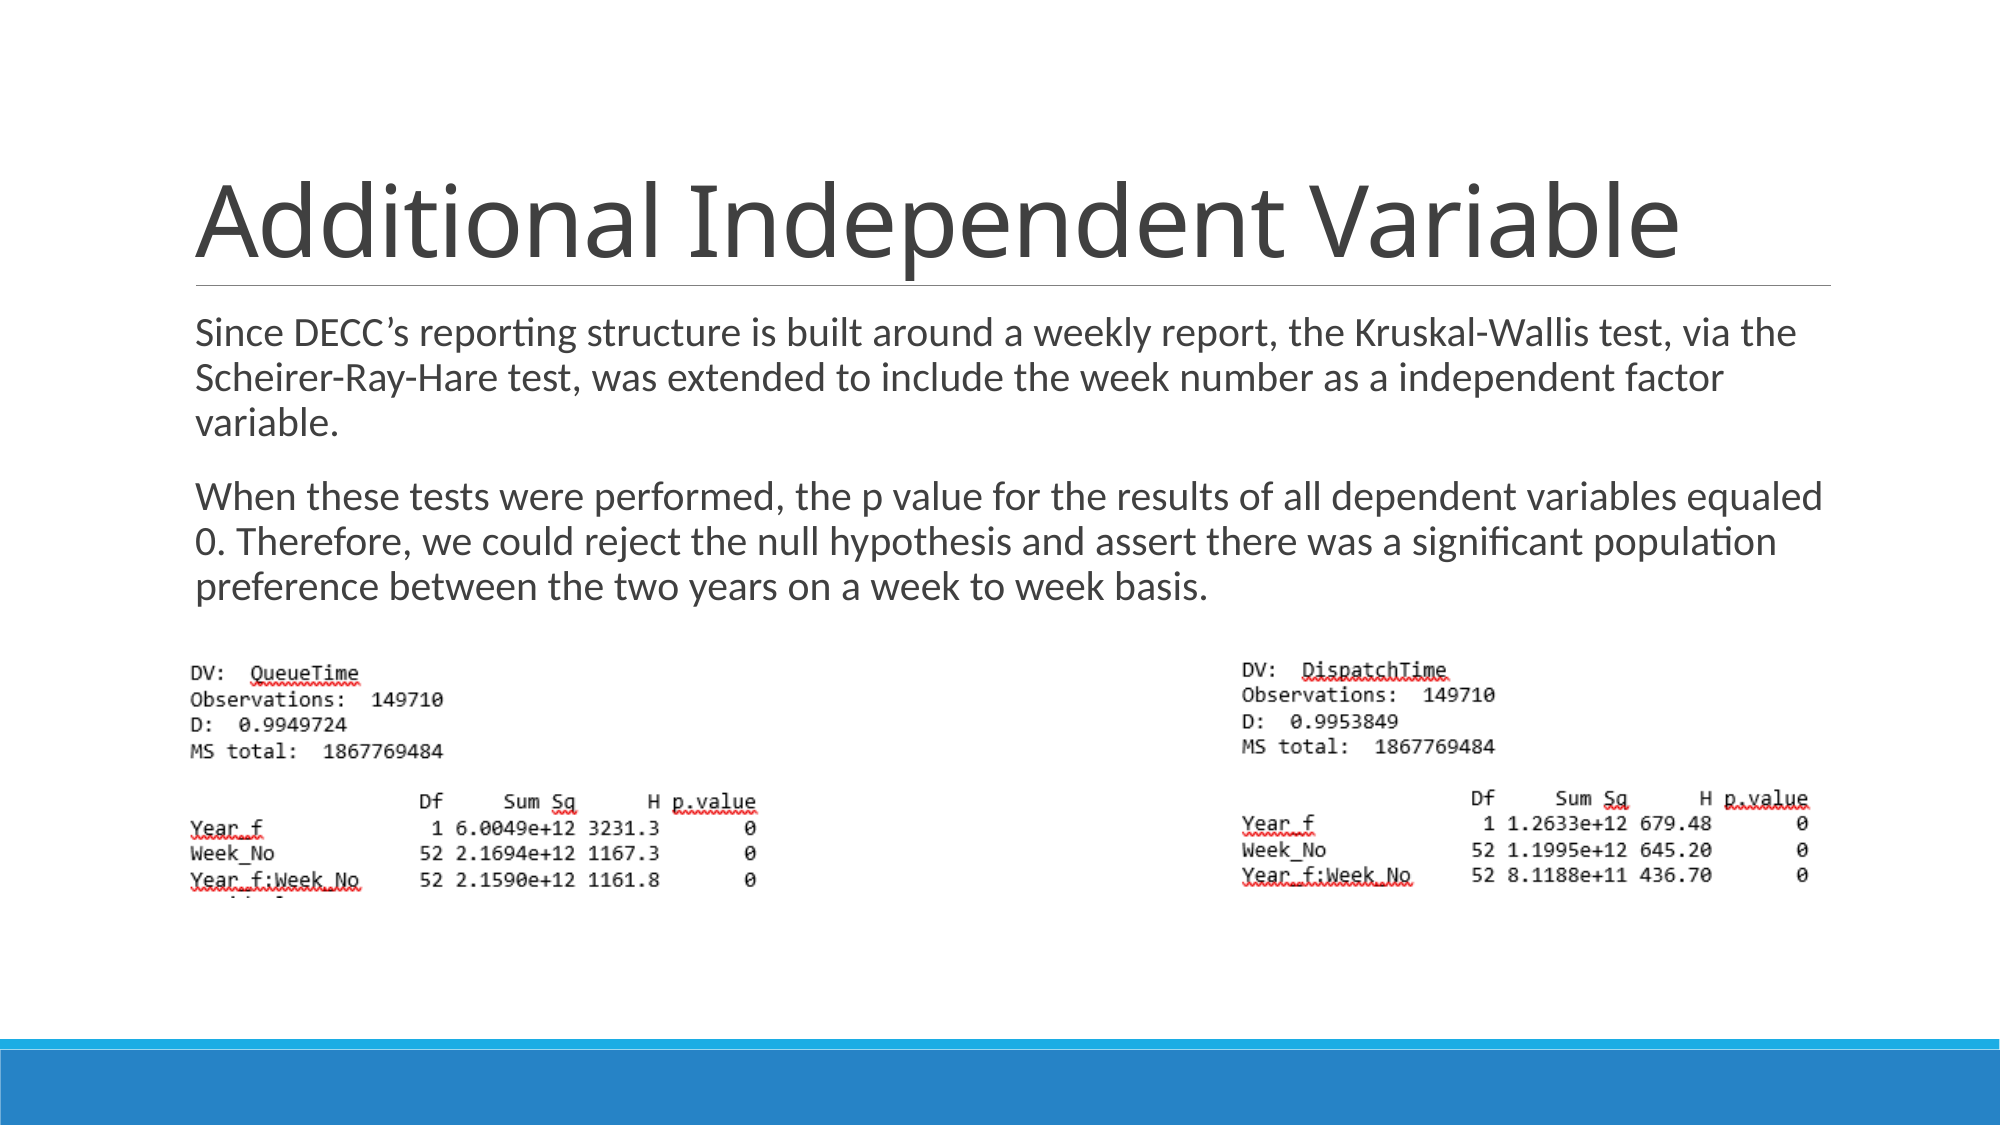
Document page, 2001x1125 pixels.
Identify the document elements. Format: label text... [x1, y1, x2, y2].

title Additional Independent Variable [180, 47, 1830, 285]
list Since DECC’s reporting structure is built around a weekly report, the Kruskal-Wallis test, via the Scheirer-Ray-Hare test, was extended to include the week number as a independent factor variable. When these tests were performed, the p value for the results of all dependent variables equaled 0. Therefore, we could reject the null hypothesis and assert there was a significant population preference between the two years on a week to week basis. [180, 302, 1830, 963]
picture [179, 652, 797, 899]
picture [1230, 651, 1821, 891]
